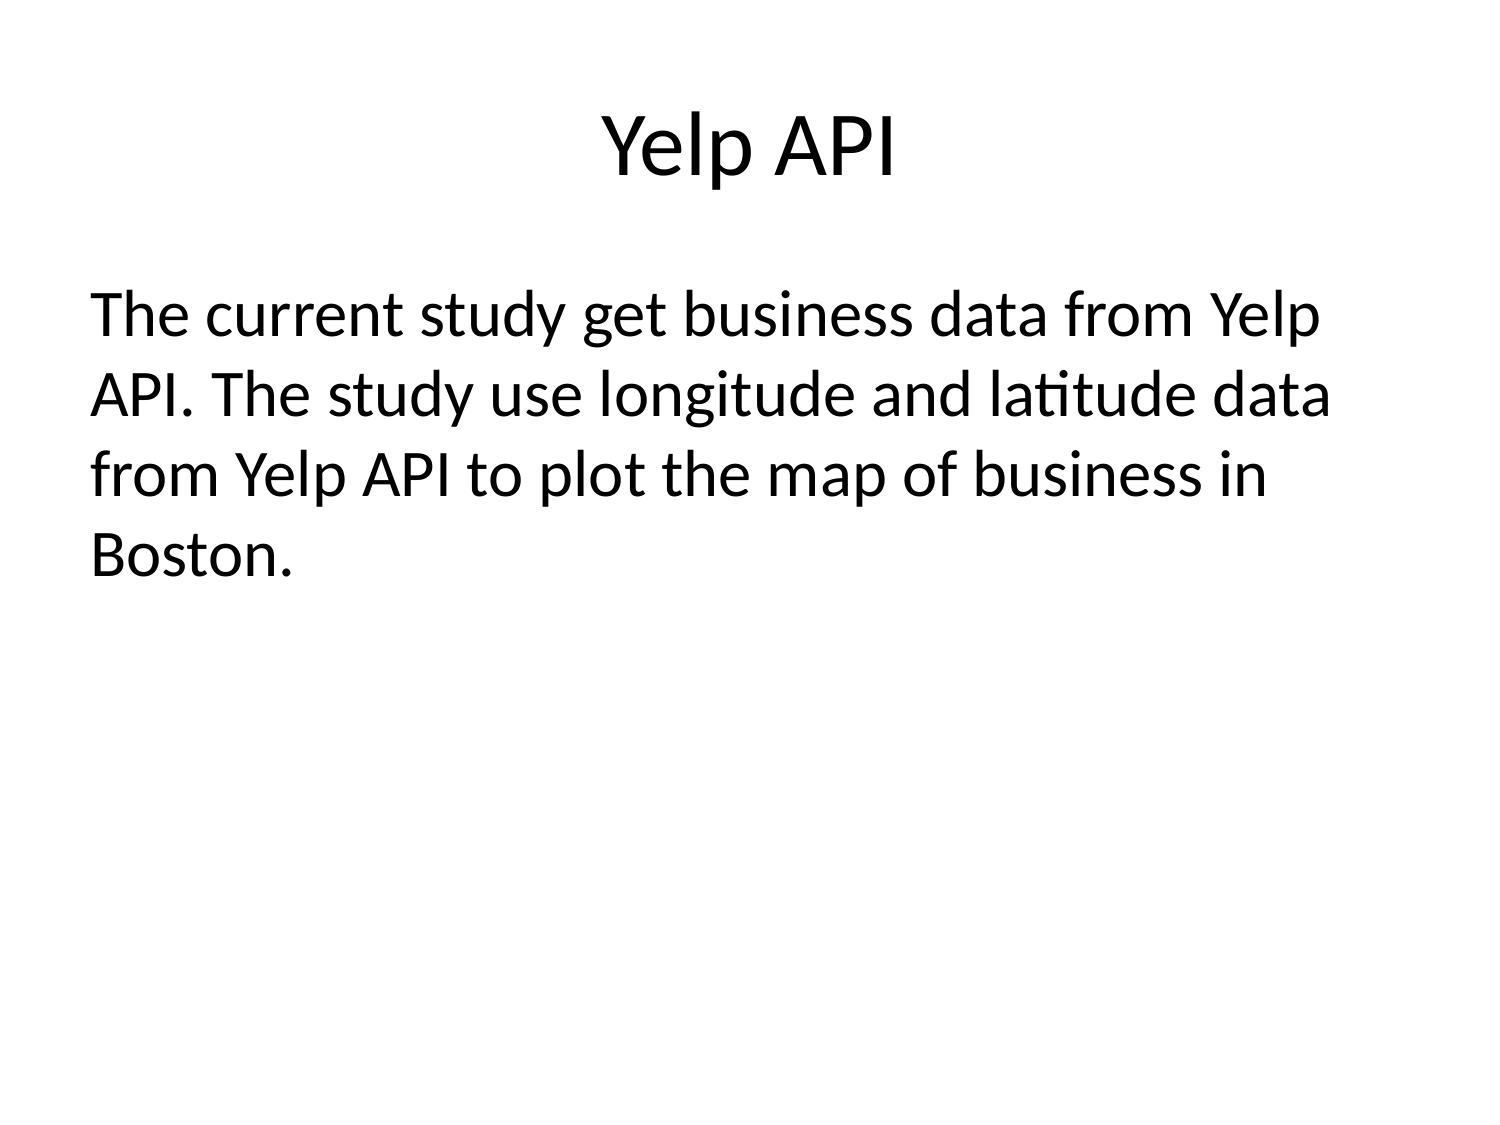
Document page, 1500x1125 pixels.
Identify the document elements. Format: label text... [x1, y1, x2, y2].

title Yelp API [75, 45, 1425, 233]
list The current study get business data from Yelp API. The study use longitude and latitude data from Yelp API to plot the map of business in Boston. [75, 262, 1425, 1005]
